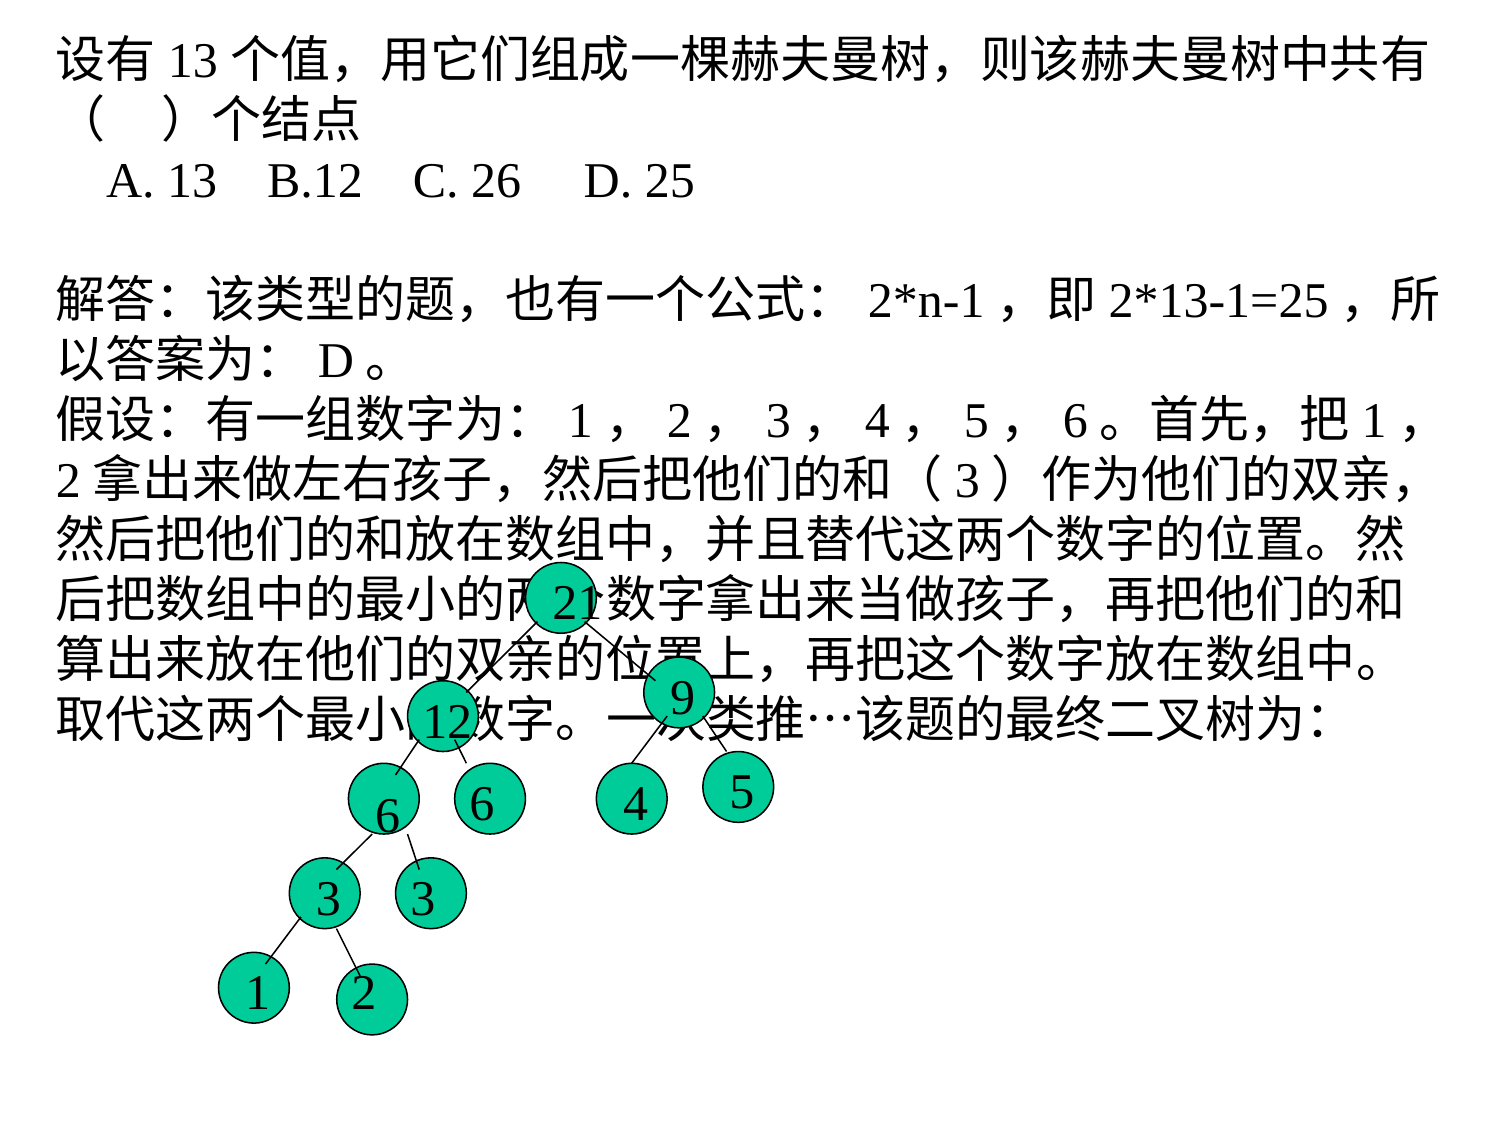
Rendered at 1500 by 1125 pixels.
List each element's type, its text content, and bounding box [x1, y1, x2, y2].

text_box [762, 760, 774, 814]
text_box [348, 763, 420, 825]
text_box [349, 1027, 395, 1035]
text_box 9 [655, 656, 715, 732]
text_box [349, 867, 361, 919]
text_box [525, 571, 537, 623]
text_box [643, 666, 655, 719]
text_box [702, 761, 714, 813]
text_box 2 [336, 952, 396, 1027]
text_box 设有13个值，用它们组成一棵赫夫曼树，则该赫夫曼树中共有（ ）个结点 A. 13 B.12 C. 26 D. 25 解答：该类型的题，也有一个公式：2*n-1，即2*13-1=25，所以答案为：D。 假设：有一组数字为：1，2，3，4，5，6。首先，把1，2拿出来做左右孩子，然后把他们的和（3）作为他们的双亲，然后把他们的和放在数组中，并且替代这两个数字的位置。然后把数组中的最小的两个数字拿出来当做孩子，再把他们的和算出来放在他们的双亲的位置上，再把这个数字放在数组中。取代这两个最小的数字。一次类推…该题的最终二叉树为： [41, 20, 1471, 755]
text_box [278, 961, 290, 1014]
text_box 21 [537, 562, 632, 638]
text_box 3 [301, 857, 349, 933]
text_box 5 [714, 751, 762, 827]
text_box [656, 772, 668, 825]
text_box 6 [360, 774, 408, 850]
text_box [514, 772, 526, 825]
text_box [596, 772, 608, 825]
text_box [396, 973, 408, 1026]
text_box 1 [230, 952, 278, 1027]
text_box 3 [395, 857, 455, 933]
text_box 12 [407, 680, 491, 756]
text_box [218, 961, 230, 1014]
text_box 6 [454, 763, 514, 838]
text_box 4 [608, 763, 656, 838]
text_box [455, 867, 467, 920]
text_box [289, 867, 301, 920]
